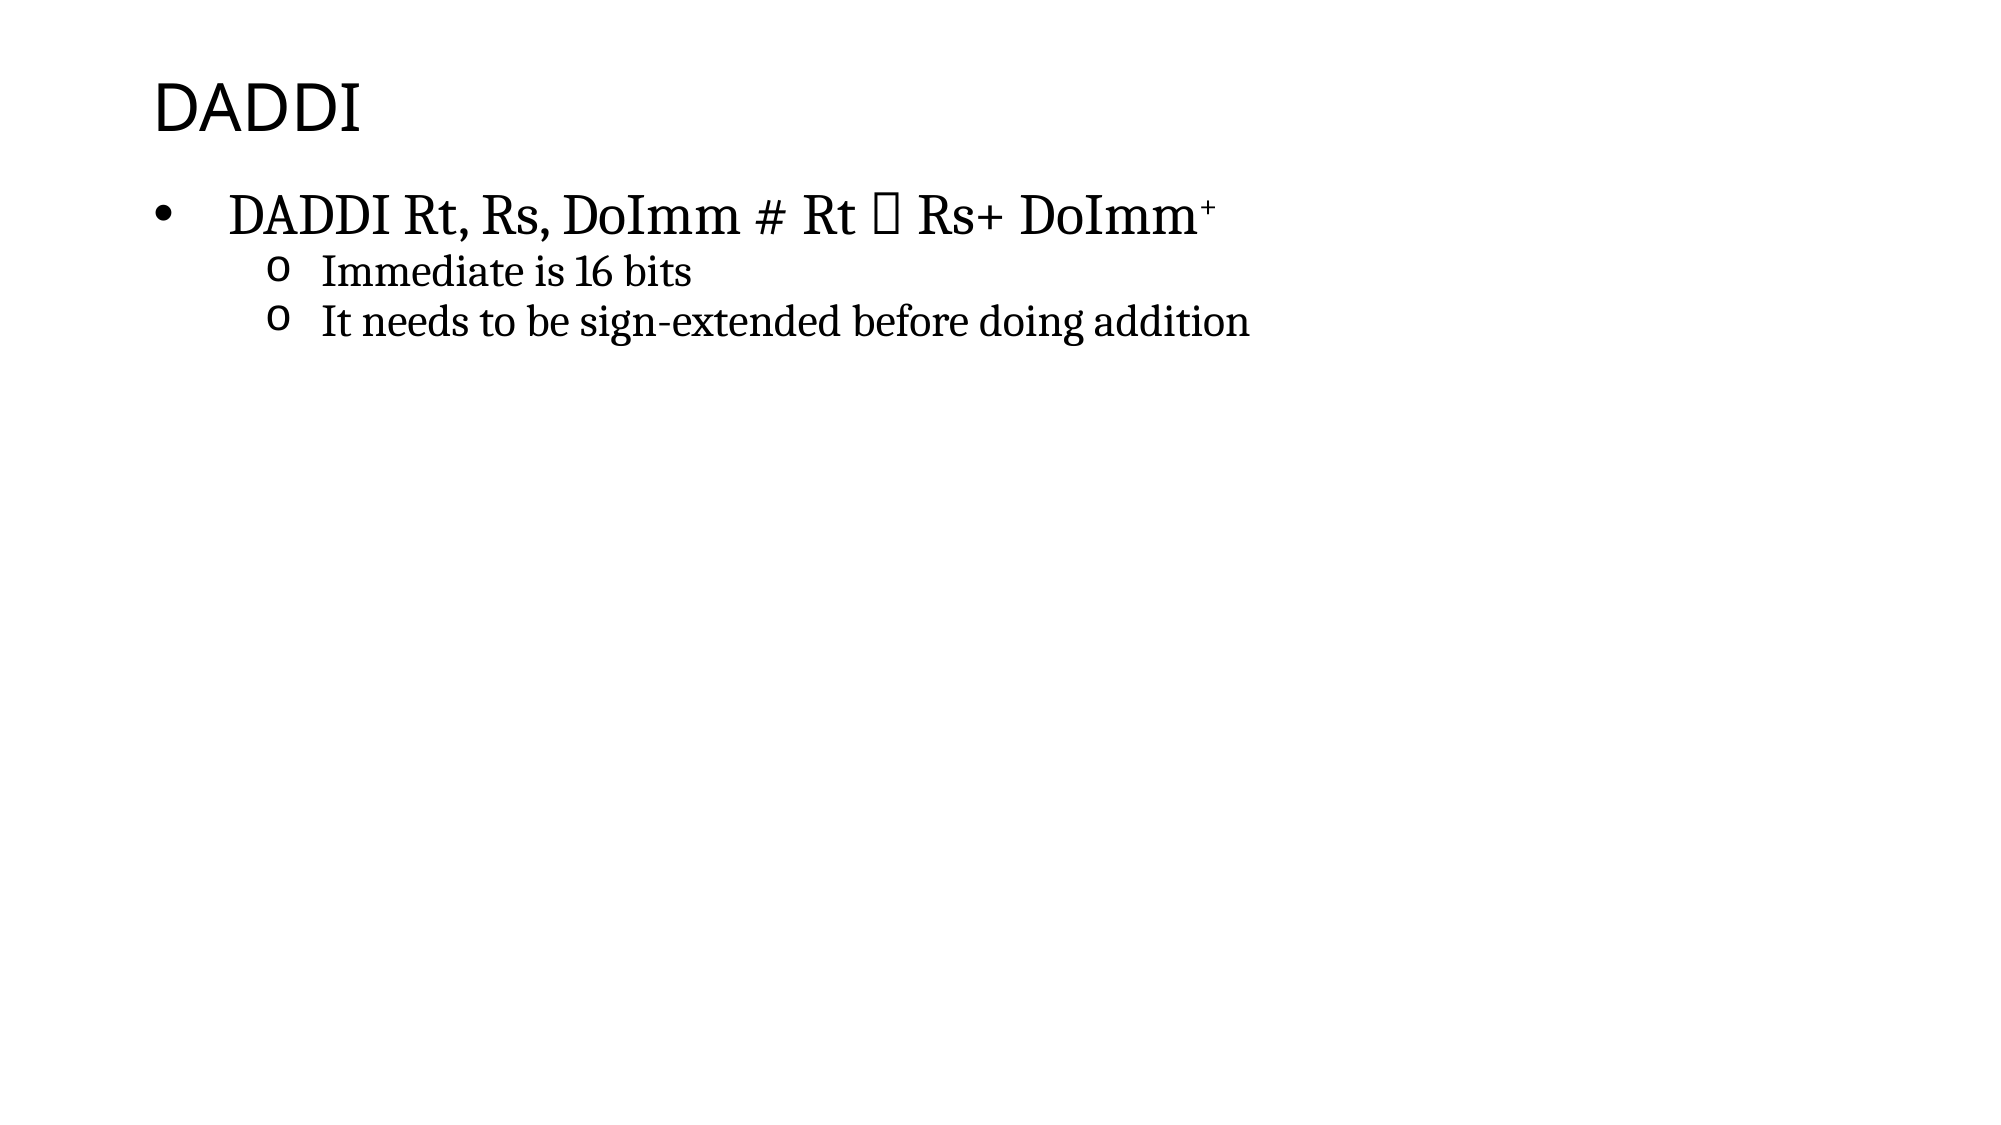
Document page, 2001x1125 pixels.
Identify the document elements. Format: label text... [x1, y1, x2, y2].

list DADDI Rt, Rs, DoImm # Rt  Rs+ DoImm+ Immediate is 16 bits It needs to be sign-extended before doing addition [137, 177, 1511, 524]
title DADDI [137, 59, 1863, 161]
